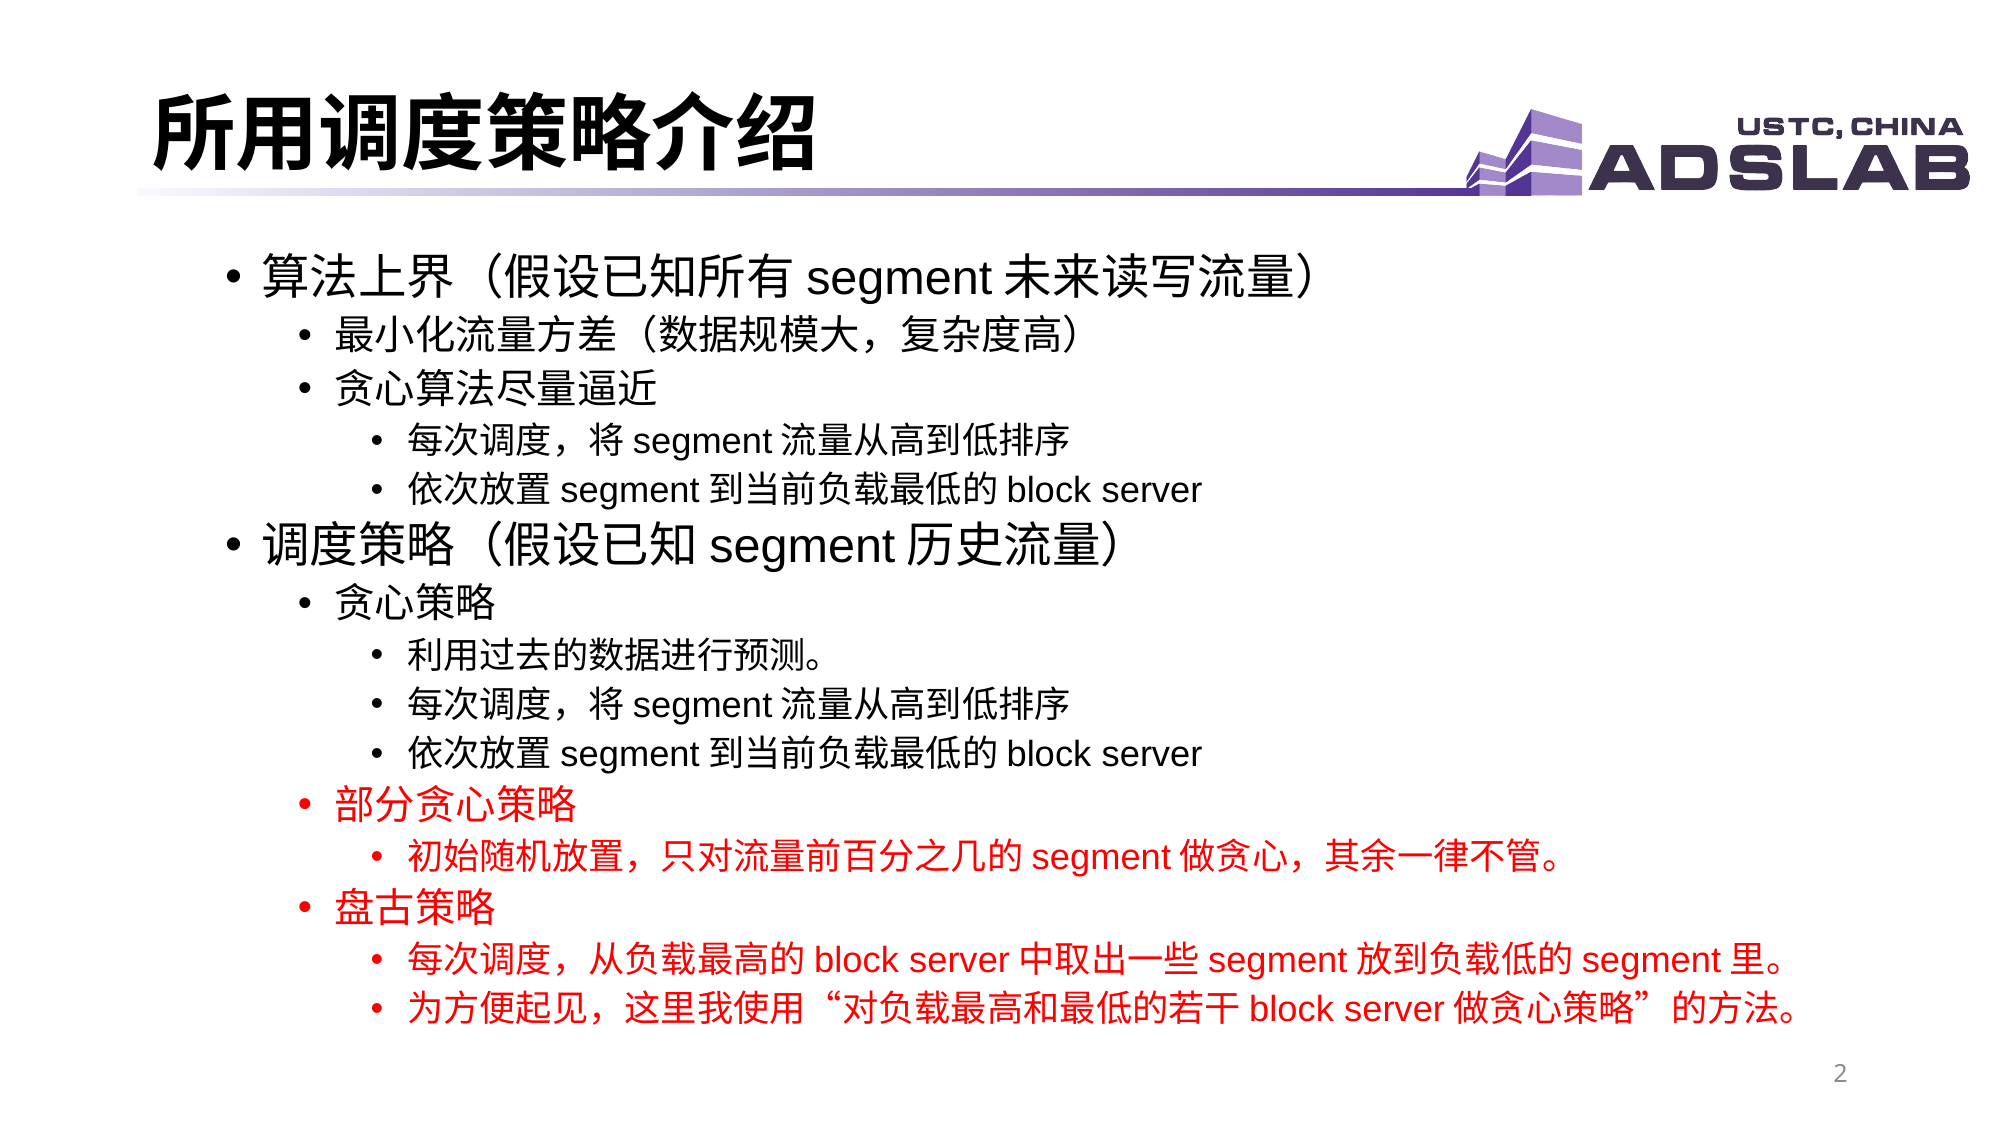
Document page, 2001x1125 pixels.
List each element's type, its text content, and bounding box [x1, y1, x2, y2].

title 所用调度策略介绍 [137, 27, 1863, 244]
slide_number 2 [1412, 1042, 1863, 1103]
list 算法上界（假设已知所有segment未来读写流量） 最小化流量方差（数据规模大，复杂度高） 贪心算法尽量逼近 每次调度，将segment流量从高到低排序 依次放置segment到当前负载最低的block server 调度策略（假设已知segment历史流量） 贪心策略 利用过去的数据进行预测。 每次调度，将segment流量从高到低排序 依次放置segment到当前负载最低的block server 部分贪心策略 初始随机放置，只对流量前百分之几的segment做贪心，其余一律不管。 盘古策略 每次调度，从负载最高的block server中取出一些segment放到负载低的segment里。 为方便起见，这里我使用“对负载最高和最低的若干block server做贪心策略”的方法。 [137, 244, 1863, 1045]
picture [1863, 106, 1976, 197]
